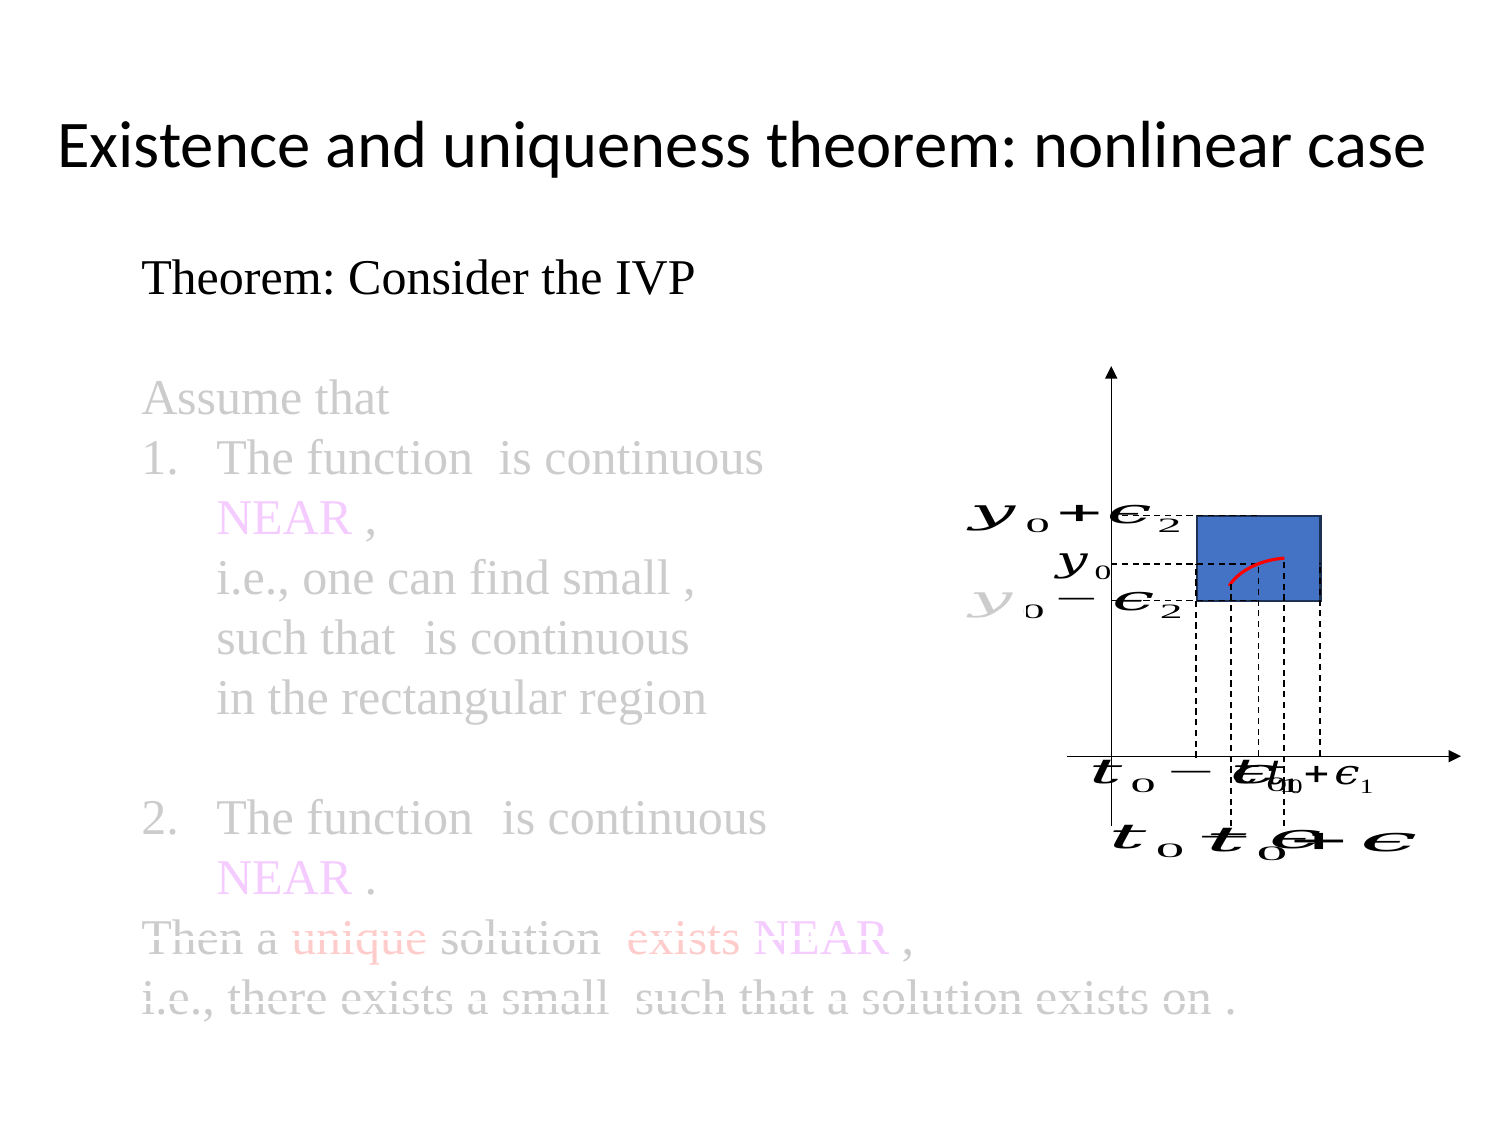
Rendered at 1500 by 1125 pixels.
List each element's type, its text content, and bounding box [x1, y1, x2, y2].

text_box [1196, 515, 1322, 602]
text_box [126, 1001, 1360, 1121]
text_box [161, 546, 1026, 794]
text_box [93, 363, 425, 426]
text_box [125, 424, 927, 553]
text_box [1227, 564, 1258, 595]
text_box [1256, 556, 1292, 606]
text_box Existence and uniqueness theorem: nonlinear case [42, 93, 1481, 188]
text_box [107, 794, 972, 938]
text_box [125, 938, 1260, 1004]
